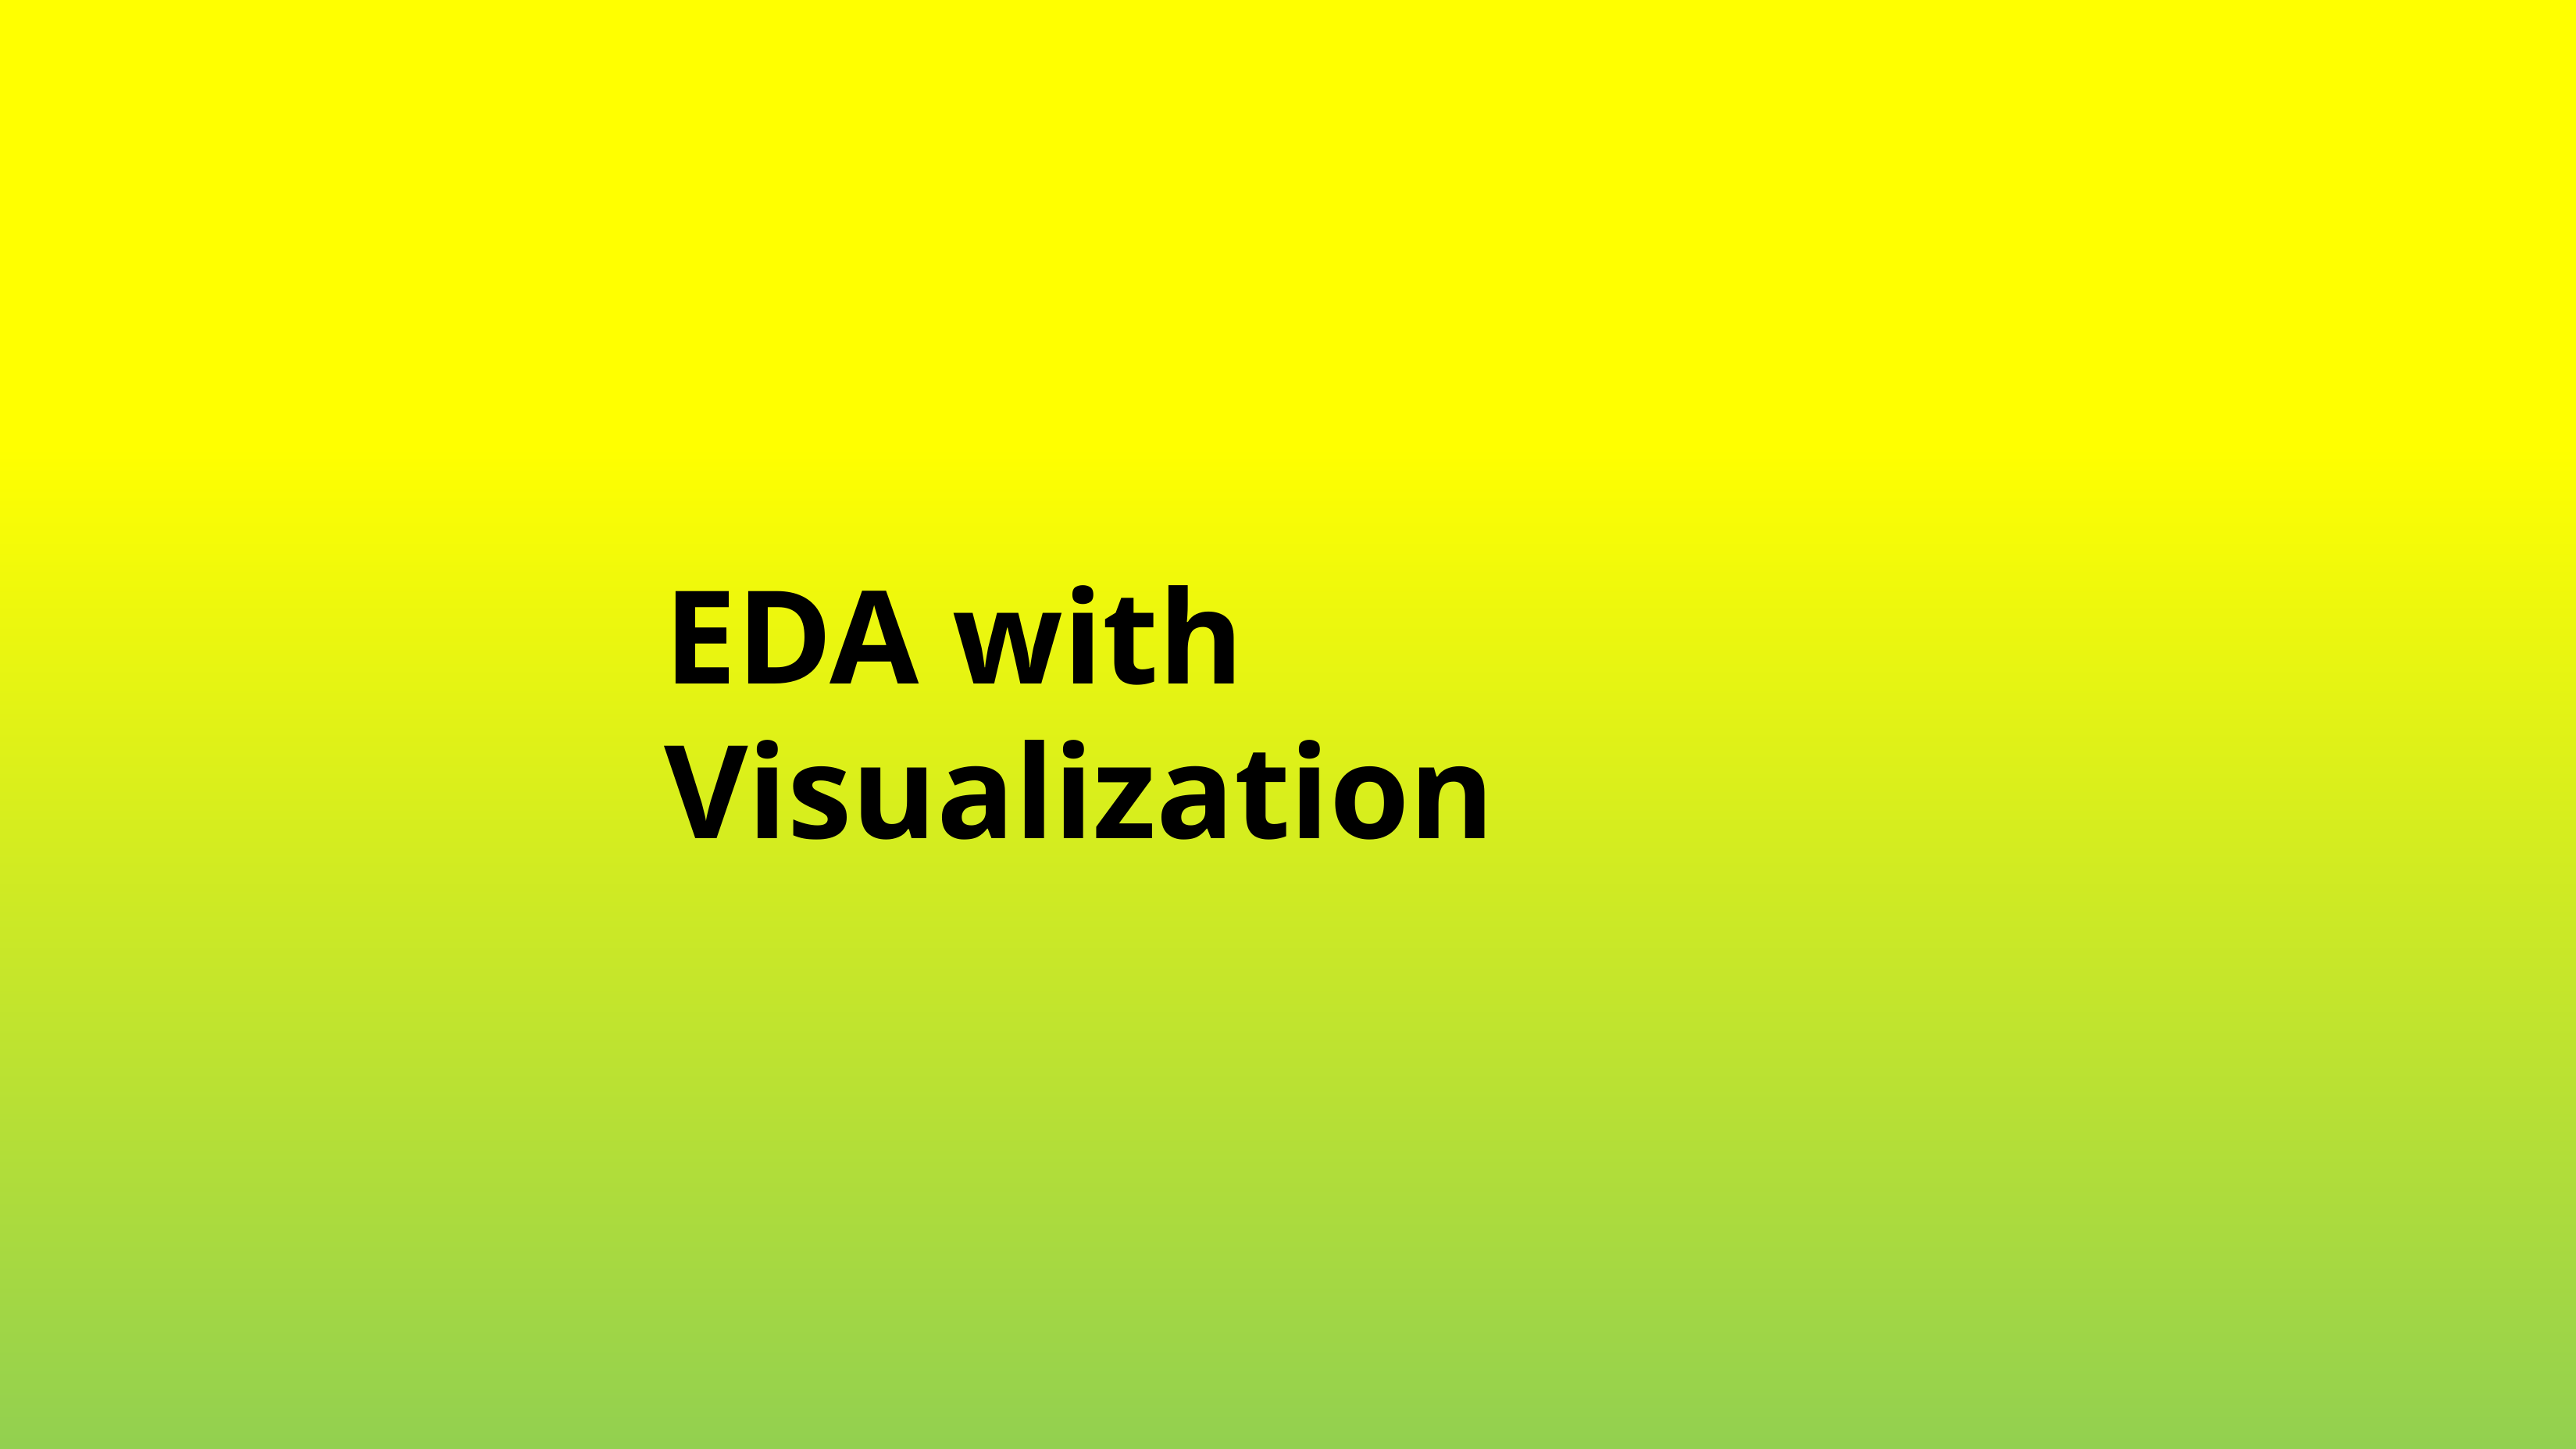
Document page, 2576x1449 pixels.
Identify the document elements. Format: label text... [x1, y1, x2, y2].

title EDA with Visualization [662, 552, 1971, 865]
